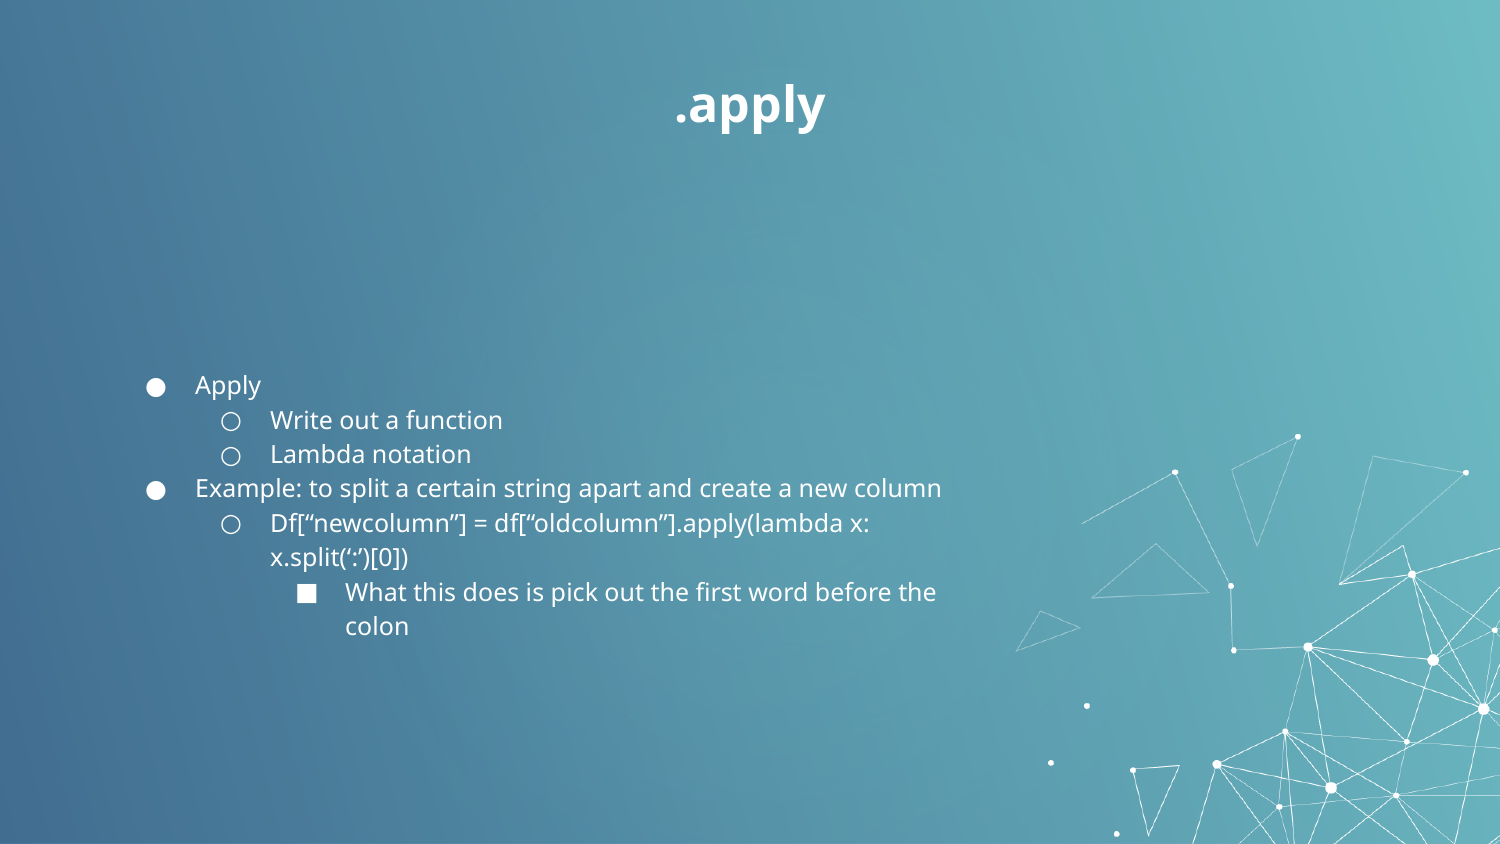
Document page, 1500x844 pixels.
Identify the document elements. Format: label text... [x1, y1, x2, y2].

title .apply [322, 57, 1178, 214]
list Apply Write out a function Lambda notation Example: to split a certain string apart and create a new column Df[“newcolumn”] = df[“oldcolumn”].apply(lambda x: x.split(‘:’)[0]) What this does is pick out the first word before the colon [105, 350, 977, 593]
picture [0, 0, 1500, 844]
